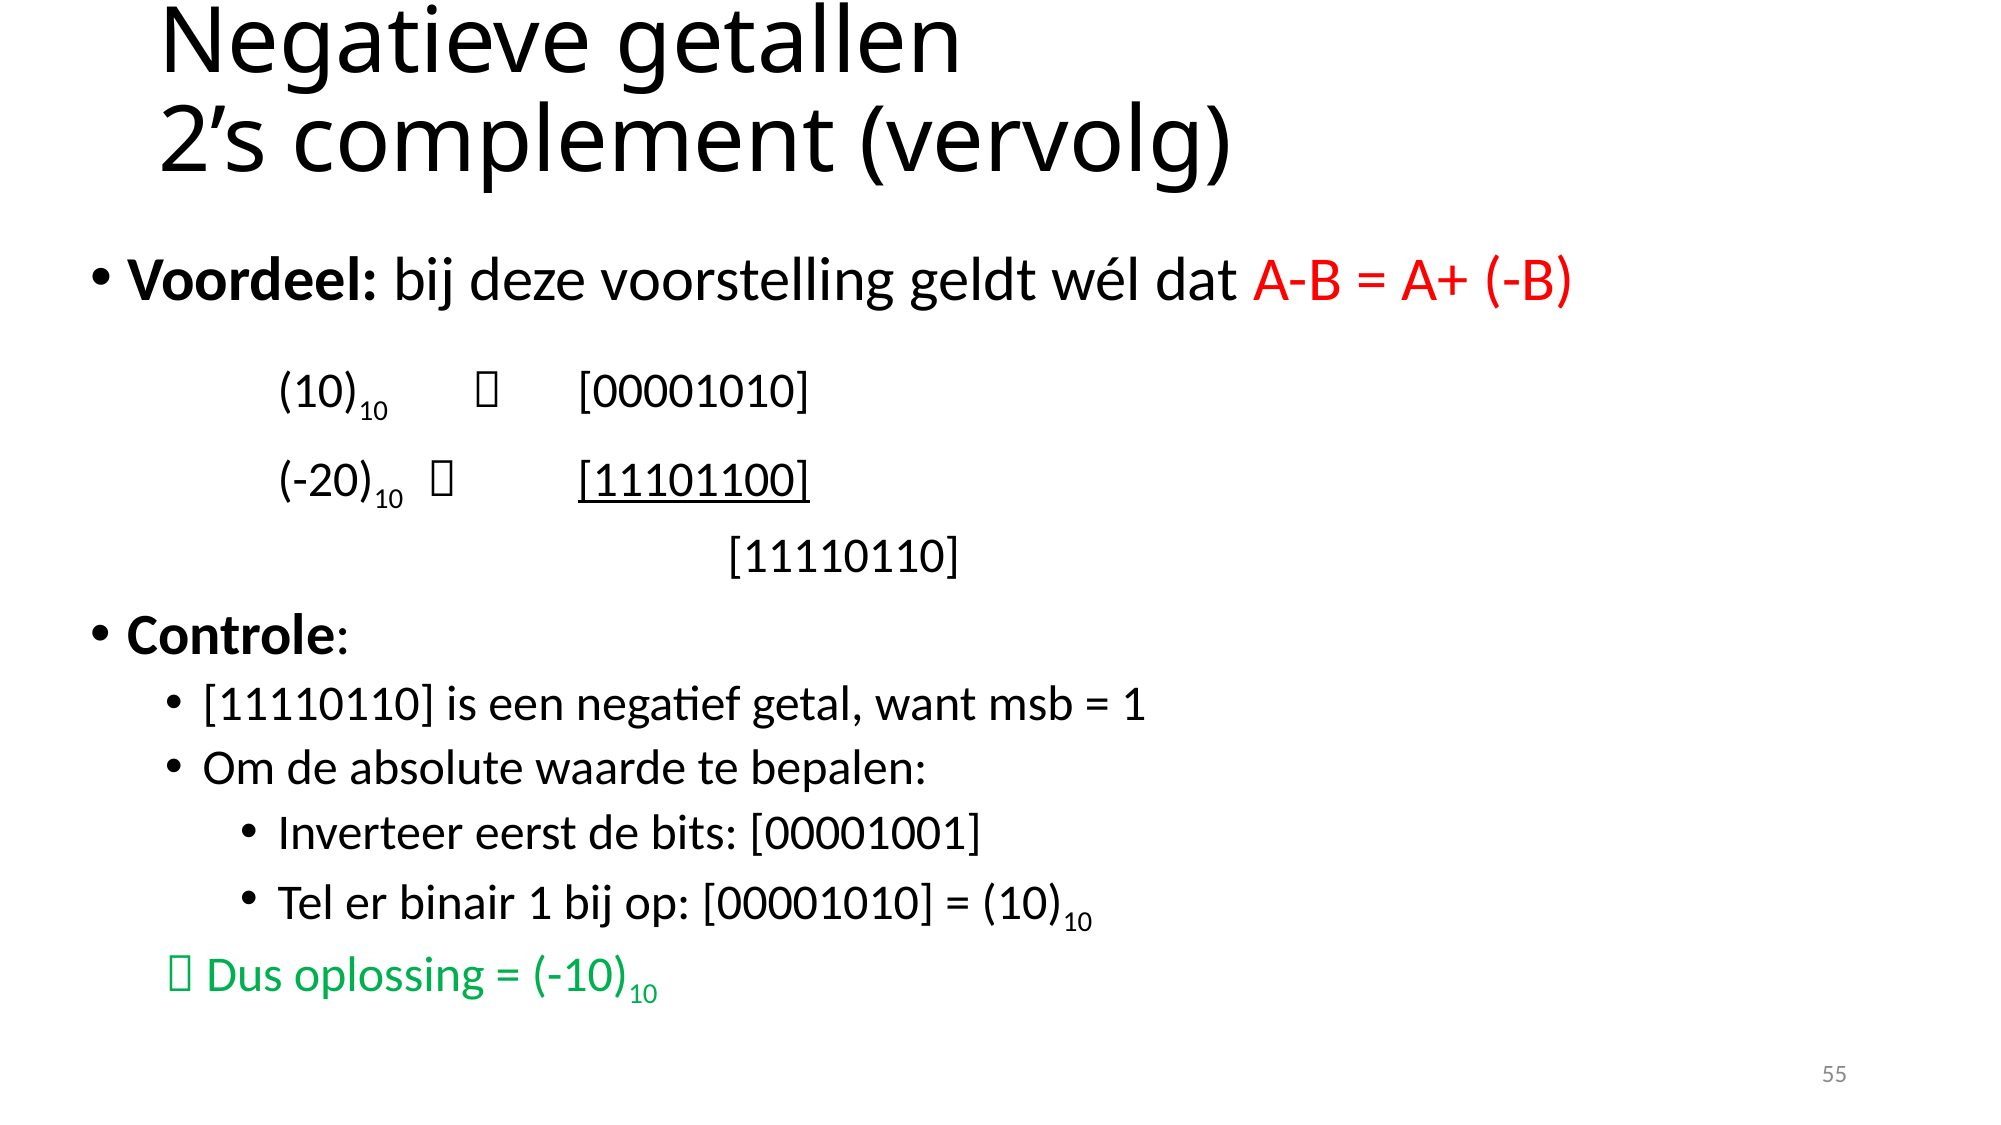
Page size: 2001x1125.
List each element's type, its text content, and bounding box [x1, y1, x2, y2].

list Voordeel: bij deze voorstelling geldt wél dat A-B = A+ (-B) (10)10  [00001010] (-20)10  [11101100] [11110110] Controle: [11110110] is een negatief getal, want msb = 1 Om de absolute waarde te bepalen: Inverteer eerst de bits: [00001001] Tel er binair 1 bij op: [00001010] = (10)10  Dus oplossing = (-10)10 [75, 238, 2000, 1125]
slide_number 55 [1412, 1042, 1863, 1103]
title Negatieve getallen 2’s complement (vervolg) [143, 0, 1868, 201]
